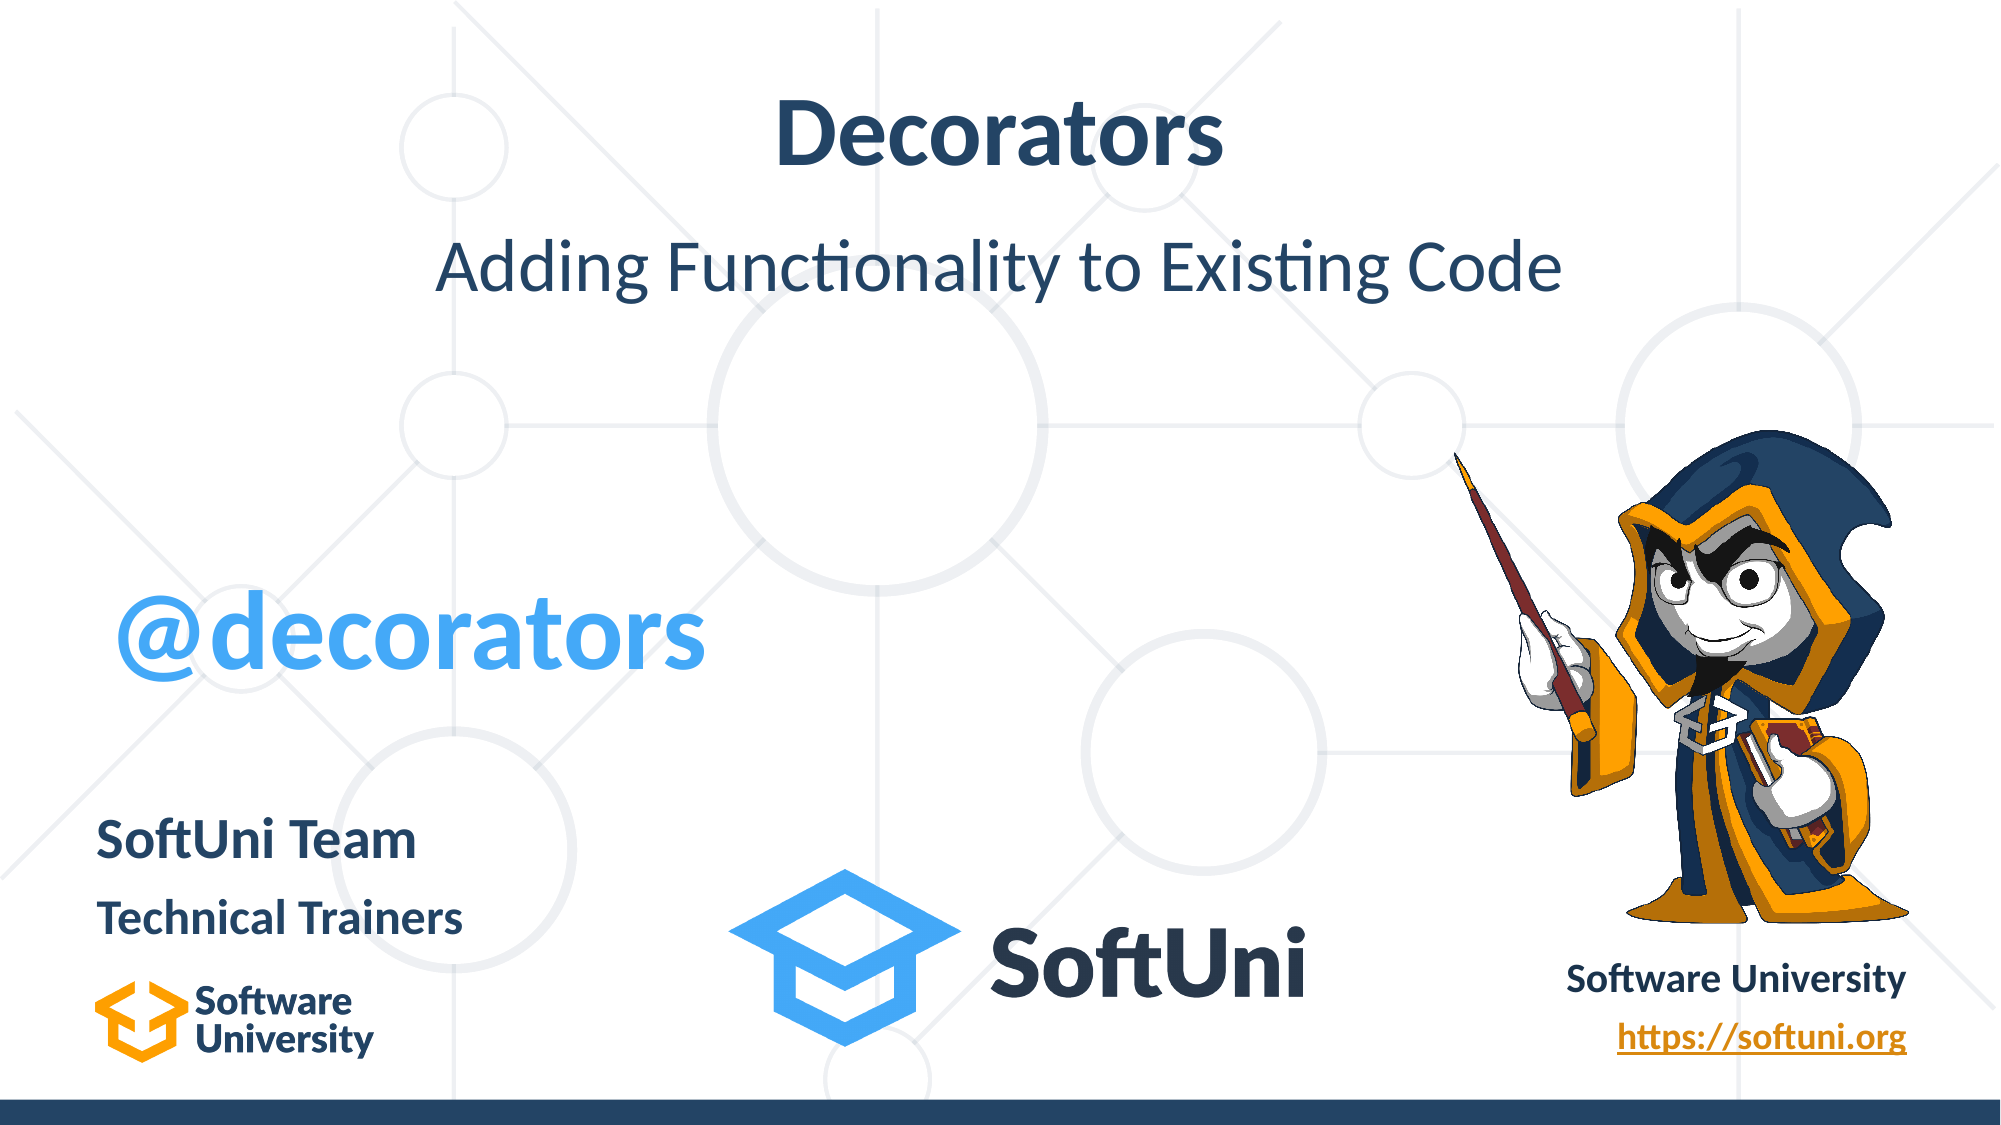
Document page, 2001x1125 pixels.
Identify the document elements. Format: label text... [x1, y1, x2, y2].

title Decorators [90, 52, 1910, 198]
picture [709, 850, 1325, 1064]
picture [1451, 428, 1910, 924]
list Software University [1428, 944, 1913, 1005]
list SoftUni Team [90, 795, 580, 871]
subtitle Adding Functionality to Existing Code [90, 206, 1910, 423]
text_box @decorators [93, 549, 723, 700]
list Technical Trainers [90, 876, 580, 950]
list https://softuni.org [1428, 1005, 1913, 1062]
picture [83, 970, 384, 1074]
